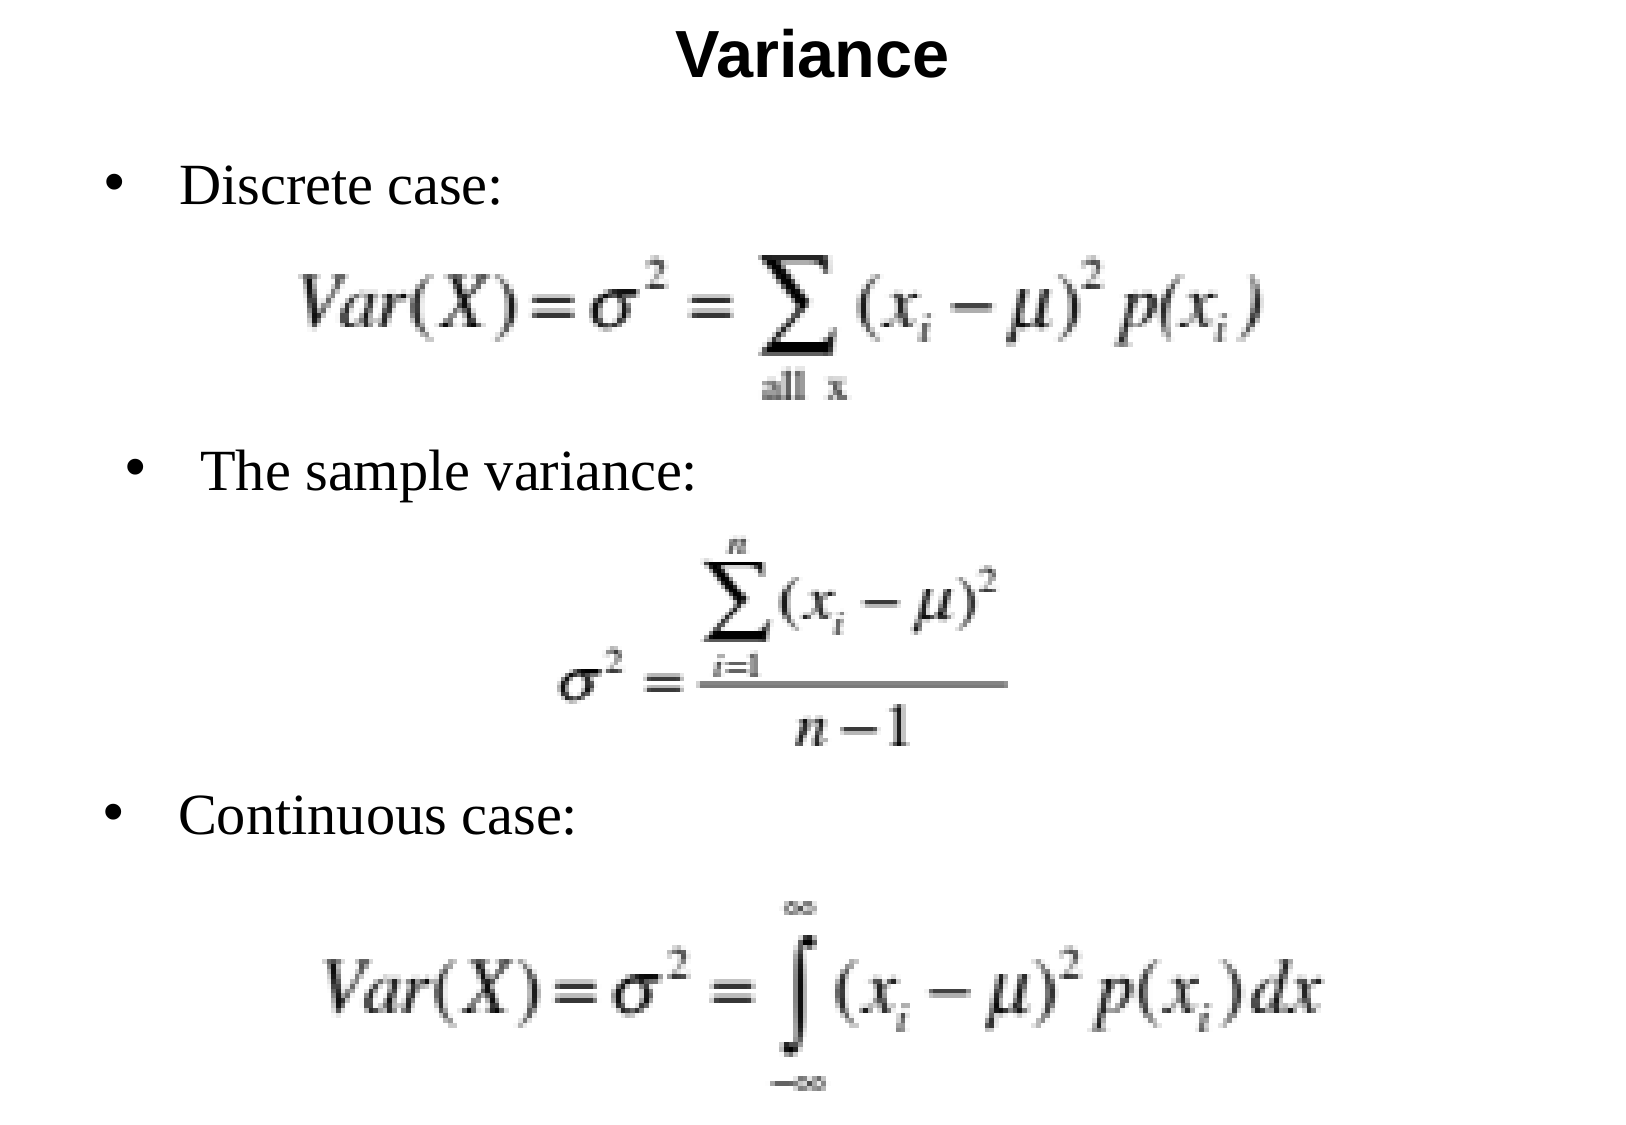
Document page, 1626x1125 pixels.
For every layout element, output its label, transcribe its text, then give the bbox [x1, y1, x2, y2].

text_box Discrete case: [89, 138, 1115, 217]
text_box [549, 516, 1013, 755]
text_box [312, 872, 1331, 1102]
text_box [289, 236, 1270, 410]
text_box Variance [81, 1, 1544, 100]
text_box The sample variance: [110, 424, 1546, 542]
text_box Continuous case: [88, 769, 1114, 847]
